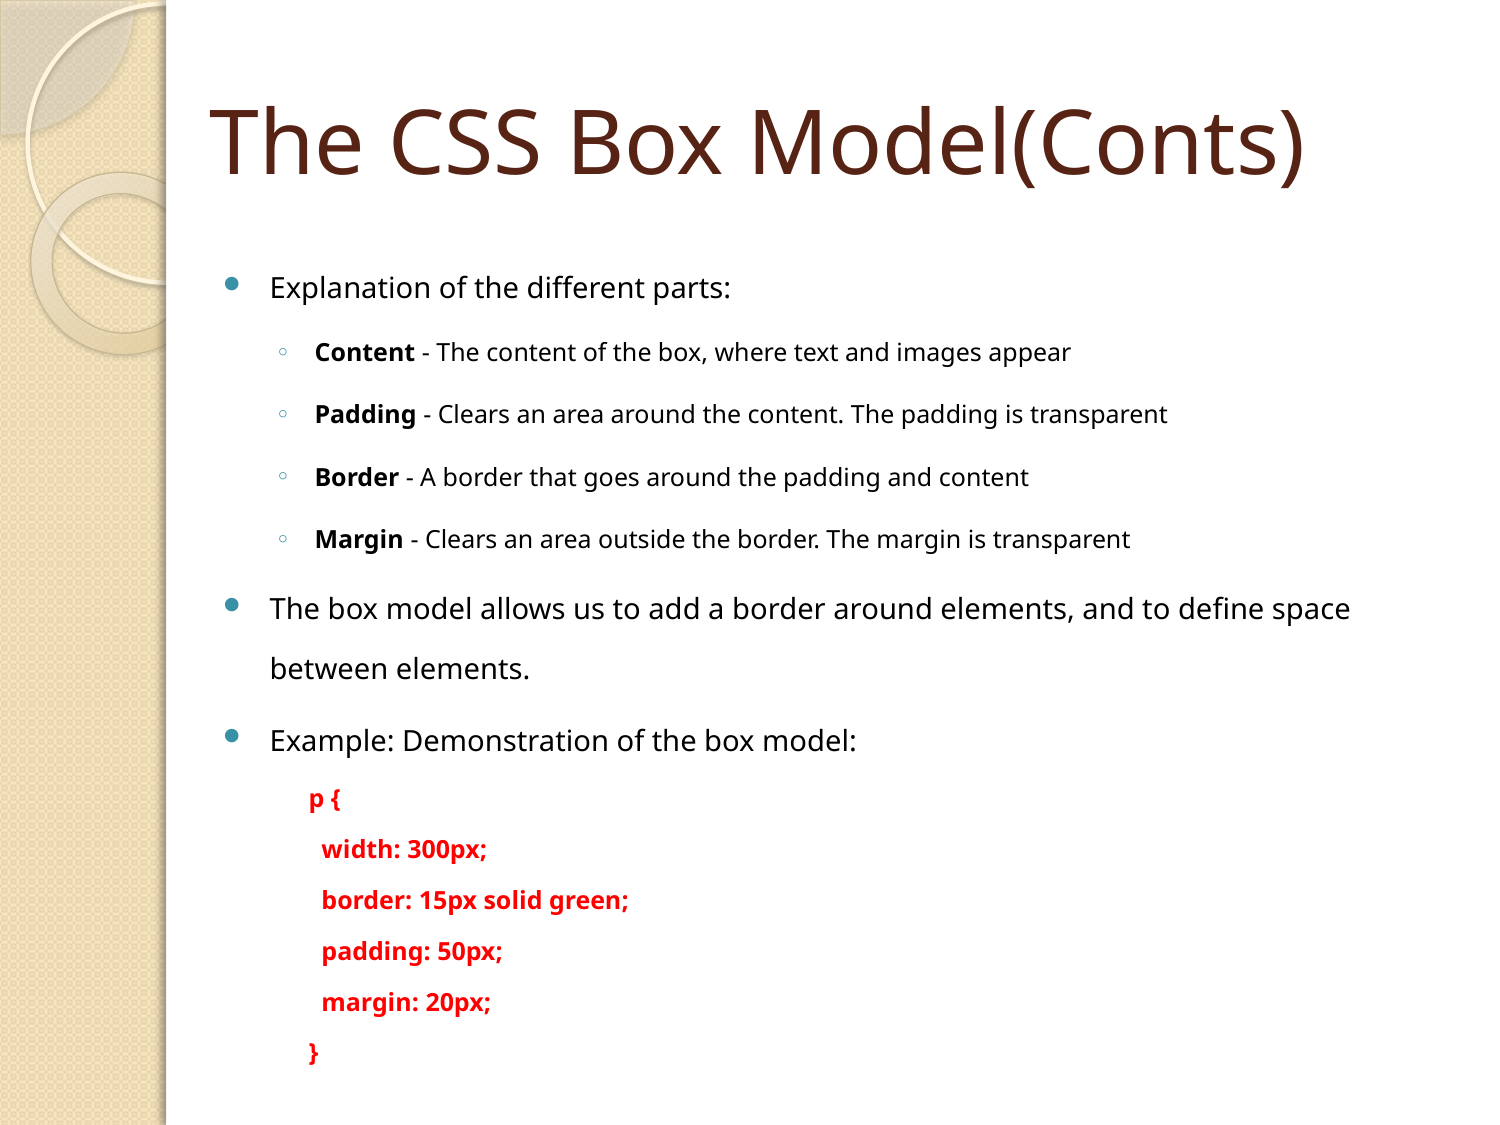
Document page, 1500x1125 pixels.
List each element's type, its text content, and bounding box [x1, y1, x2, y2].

list Explanation of the different parts: Content - The content of the box, where text and images appear Padding - Clears an area around the content. The padding is transparent Border - A border that goes around the padding and content Margin - Clears an area outside the border. The margin is transparent The box model allows us to add a border around elements, and to define space between elements. Example: Demonstration of the box model: p { width: 300px; border: 15px solid green; padding: 50px; margin: 20px; } [194, 237, 1466, 1025]
title The CSS Box Model(Conts) [194, 45, 1466, 233]
